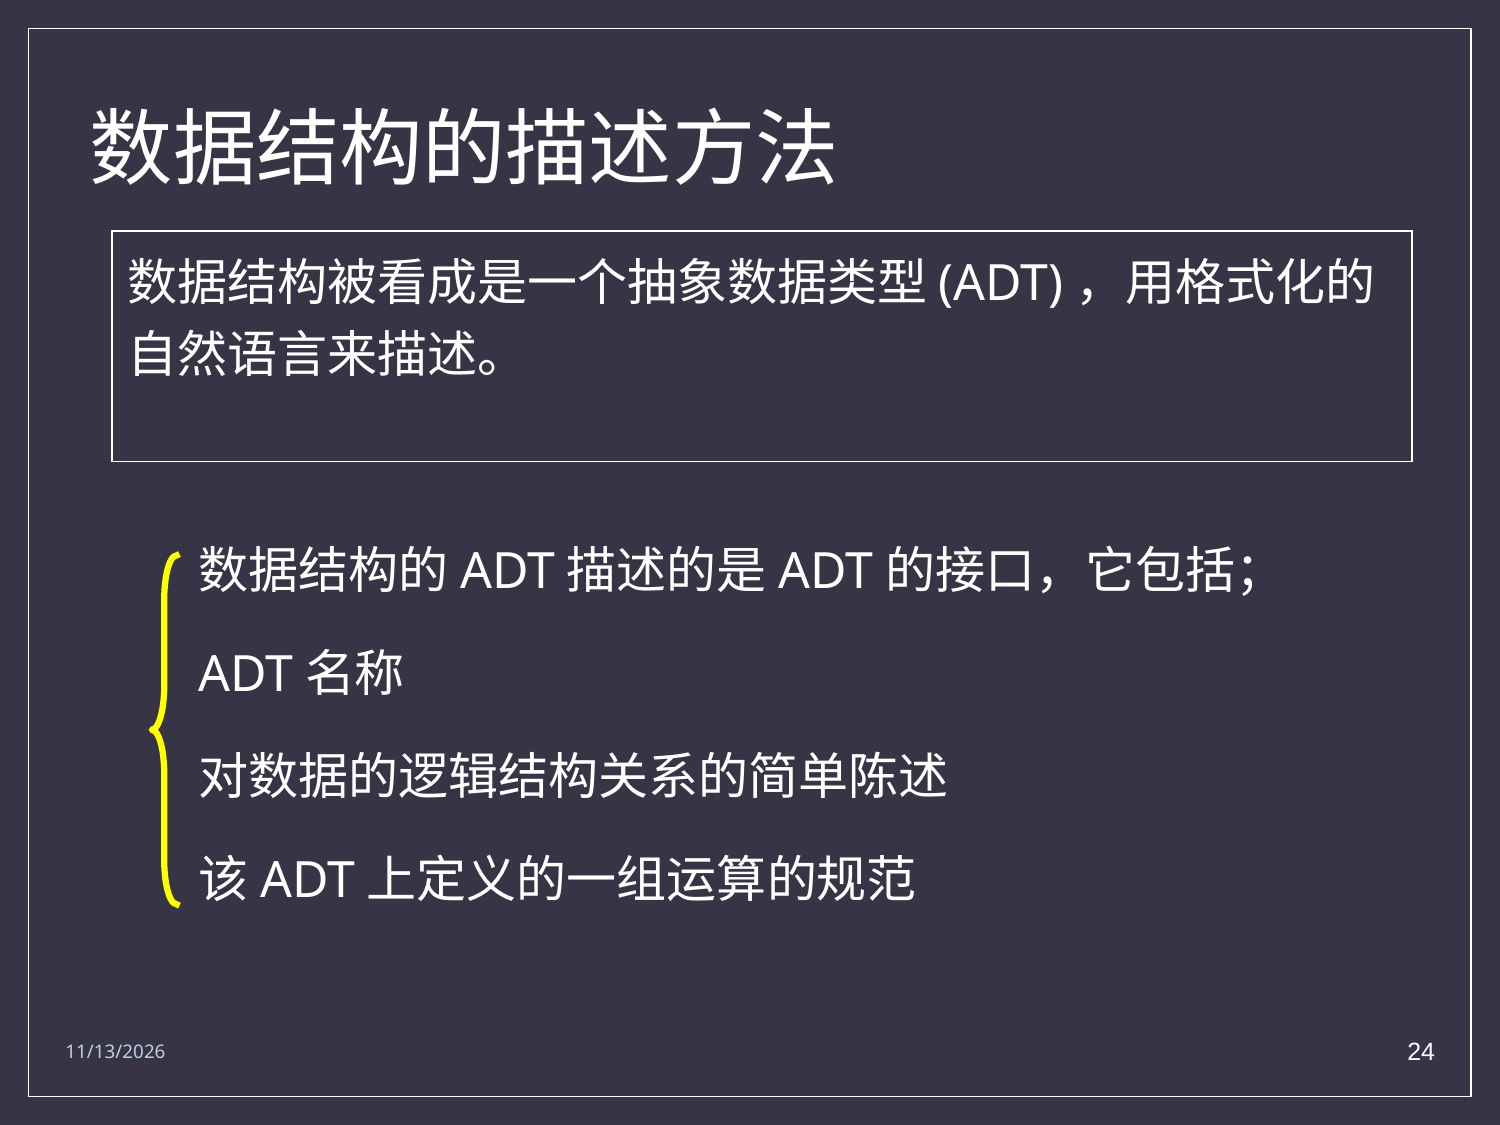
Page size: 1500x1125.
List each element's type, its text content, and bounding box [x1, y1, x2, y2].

text_box 数据结构的描述方法 [74, 87, 1042, 203]
slide_number 24 [1270, 1027, 1451, 1073]
text_box 数据结构被看成是一个抽象数据类型(ADT)，用格式化的自然语言来描述。 [112, 231, 1413, 462]
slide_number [50, 1027, 388, 1073]
text_box [151, 555, 177, 905]
text_box 数据结构的ADT描述的是ADT的接口，它包括； ADT名称 对数据的逻辑结构关系的简单陈述 该ADT上定义的一组运算的规范 [183, 513, 1341, 1001]
